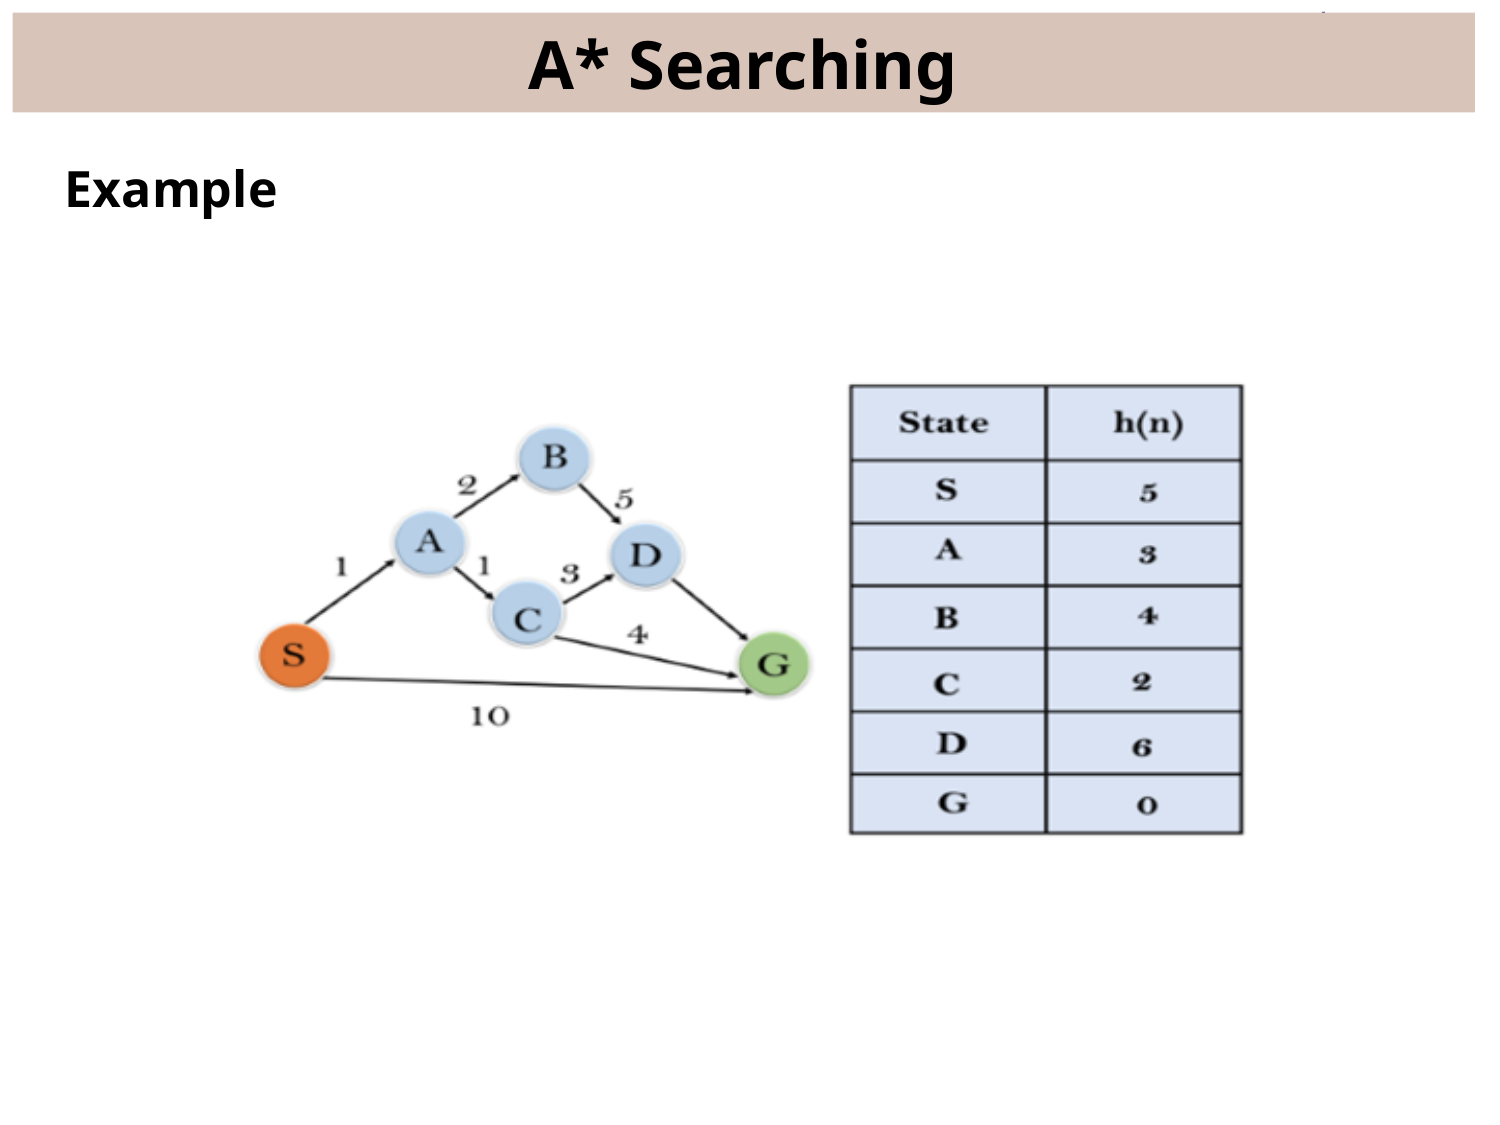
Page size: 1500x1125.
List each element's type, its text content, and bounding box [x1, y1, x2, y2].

picture [231, 337, 1256, 845]
list Example [49, 149, 1476, 1088]
title A* Searching [11, 11, 1476, 113]
